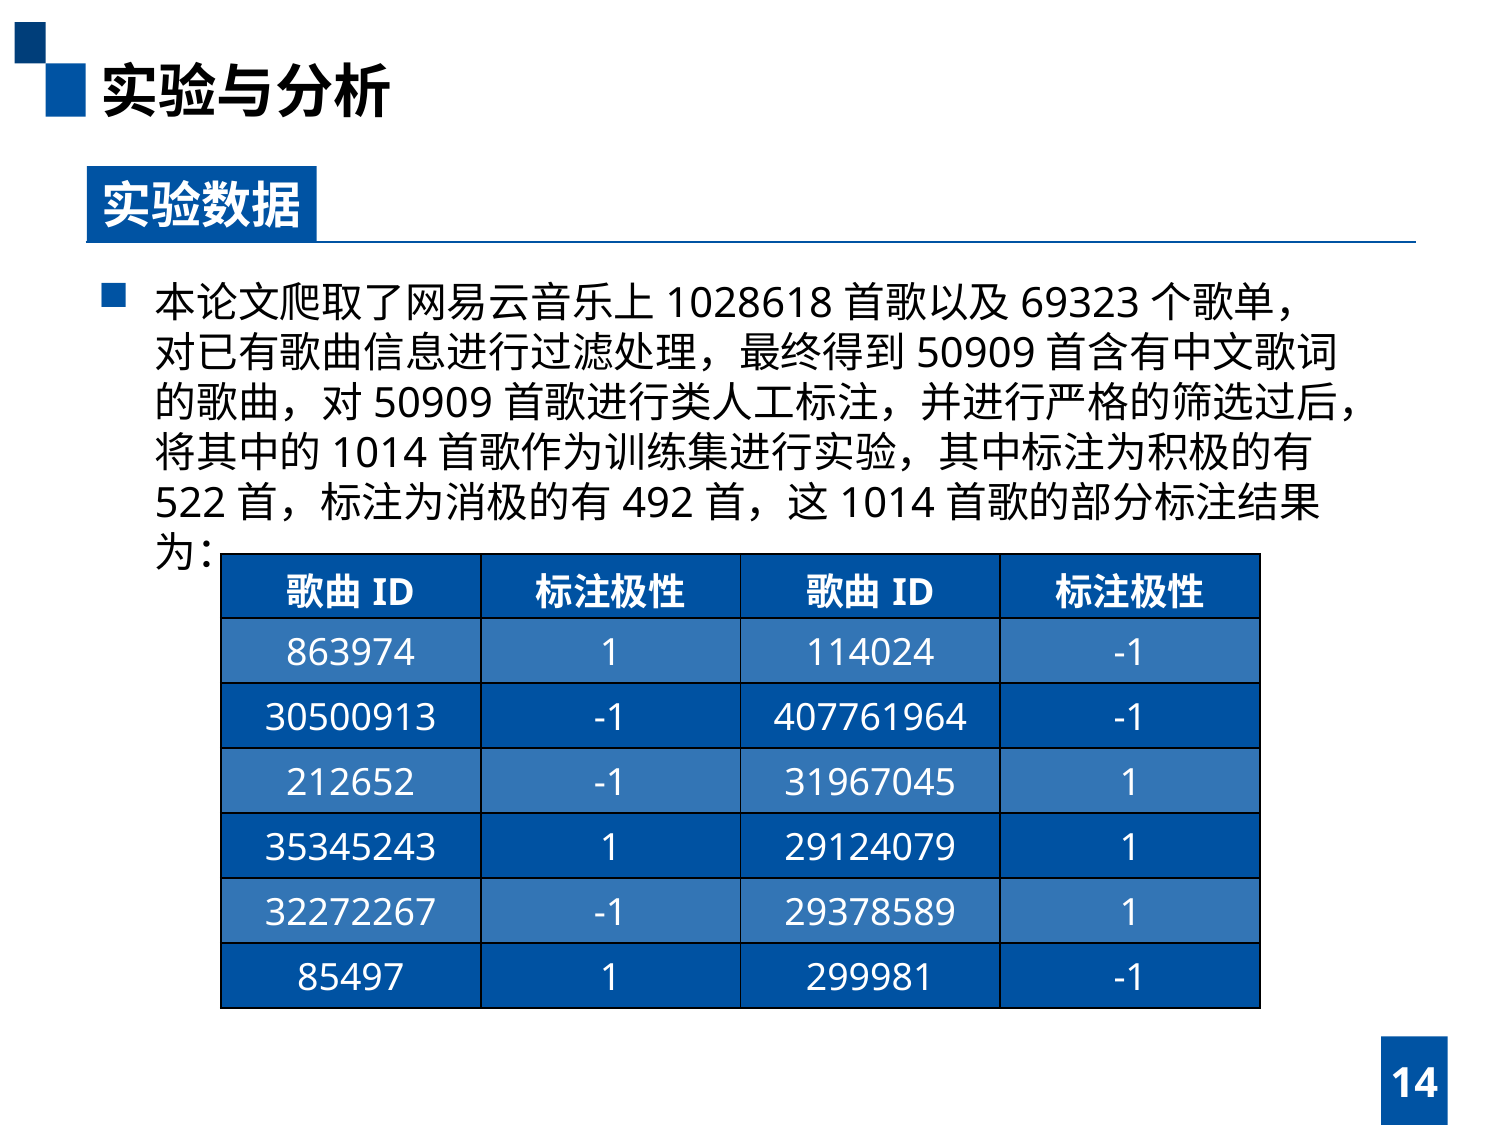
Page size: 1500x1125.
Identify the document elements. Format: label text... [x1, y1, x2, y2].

table_cell 114024 [741, 619, 999, 682]
table_cell 35345243 [222, 814, 480, 877]
table_cell 29378589 [741, 879, 999, 942]
table_cell -1 [482, 879, 740, 942]
table_cell 30500913 [222, 684, 480, 747]
table_cell 1 [482, 944, 740, 1007]
table_header 歌曲ID [741, 555, 999, 617]
table_cell 212652 [222, 749, 480, 812]
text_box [85, 166, 1416, 242]
table_cell 85497 [222, 944, 480, 1007]
text_box 本论文爬取了网易云音乐上1028618首歌以及69323个歌单，对已有歌曲信息进行过滤处理，最终得到50909首含有中文歌词的歌曲，对50909首歌进行类人工标注，并进行严格的筛选过后，将其中的1014首歌作为训练集进行实验，其中标注为积极的有522首，标注为消极的有492首，这1014首歌的部分标注结果为： [83, 268, 1365, 584]
table_cell -1 [1001, 619, 1259, 682]
table_cell 863974 [222, 619, 480, 682]
table_header 标注极性 [482, 555, 740, 617]
table_cell 1 [1001, 749, 1259, 812]
table_cell 29124079 [741, 814, 999, 877]
table_cell 1 [1001, 879, 1259, 942]
table_cell 1 [482, 619, 740, 682]
table_cell 31967045 [741, 749, 999, 812]
table_cell -1 [482, 684, 740, 747]
slide_number 14 [1328, 1050, 1500, 1111]
table_cell 32272267 [222, 879, 480, 942]
table_cell 1 [482, 814, 740, 877]
table_cell -1 [482, 749, 740, 812]
table_cell 299981 [741, 944, 999, 1007]
table_cell -1 [1001, 944, 1259, 1007]
table_cell 407761964 [741, 684, 999, 747]
table_header 标注极性 [1001, 555, 1259, 617]
table_cell 1 [1001, 814, 1259, 877]
table_header 歌曲ID [222, 555, 480, 617]
table_cell -1 [1001, 684, 1259, 747]
text_box 实验与分析 [85, 47, 750, 132]
